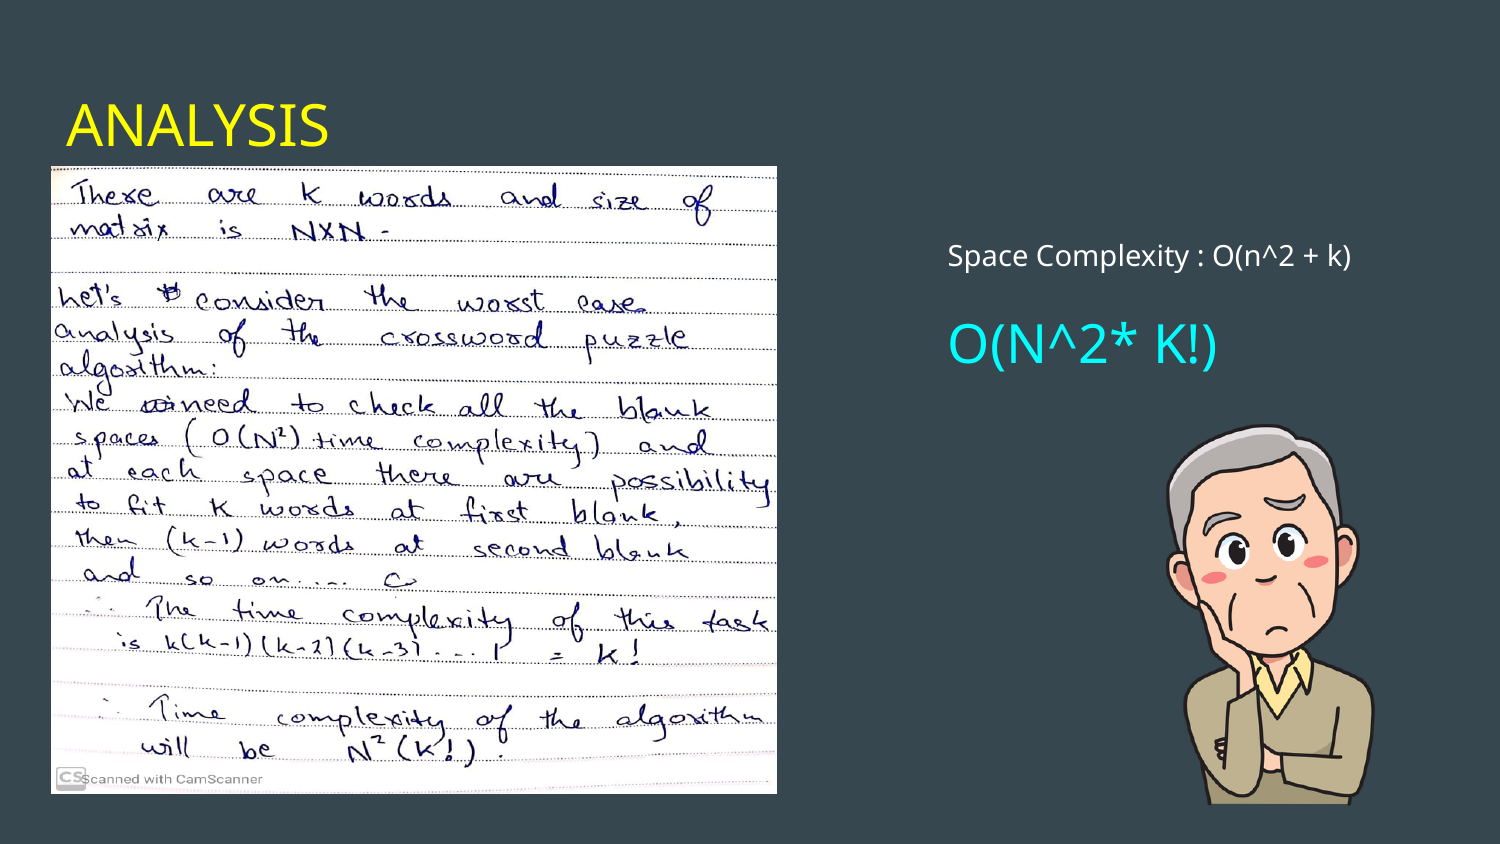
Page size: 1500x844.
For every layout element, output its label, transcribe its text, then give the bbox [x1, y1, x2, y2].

picture [1163, 421, 1378, 808]
text_box Space Complexity : O(n^2 + k) [932, 221, 1486, 287]
picture [50, 166, 777, 794]
title ANALYSIS [51, 72, 1449, 167]
text_box O(N^2* K!) [932, 294, 1317, 390]
